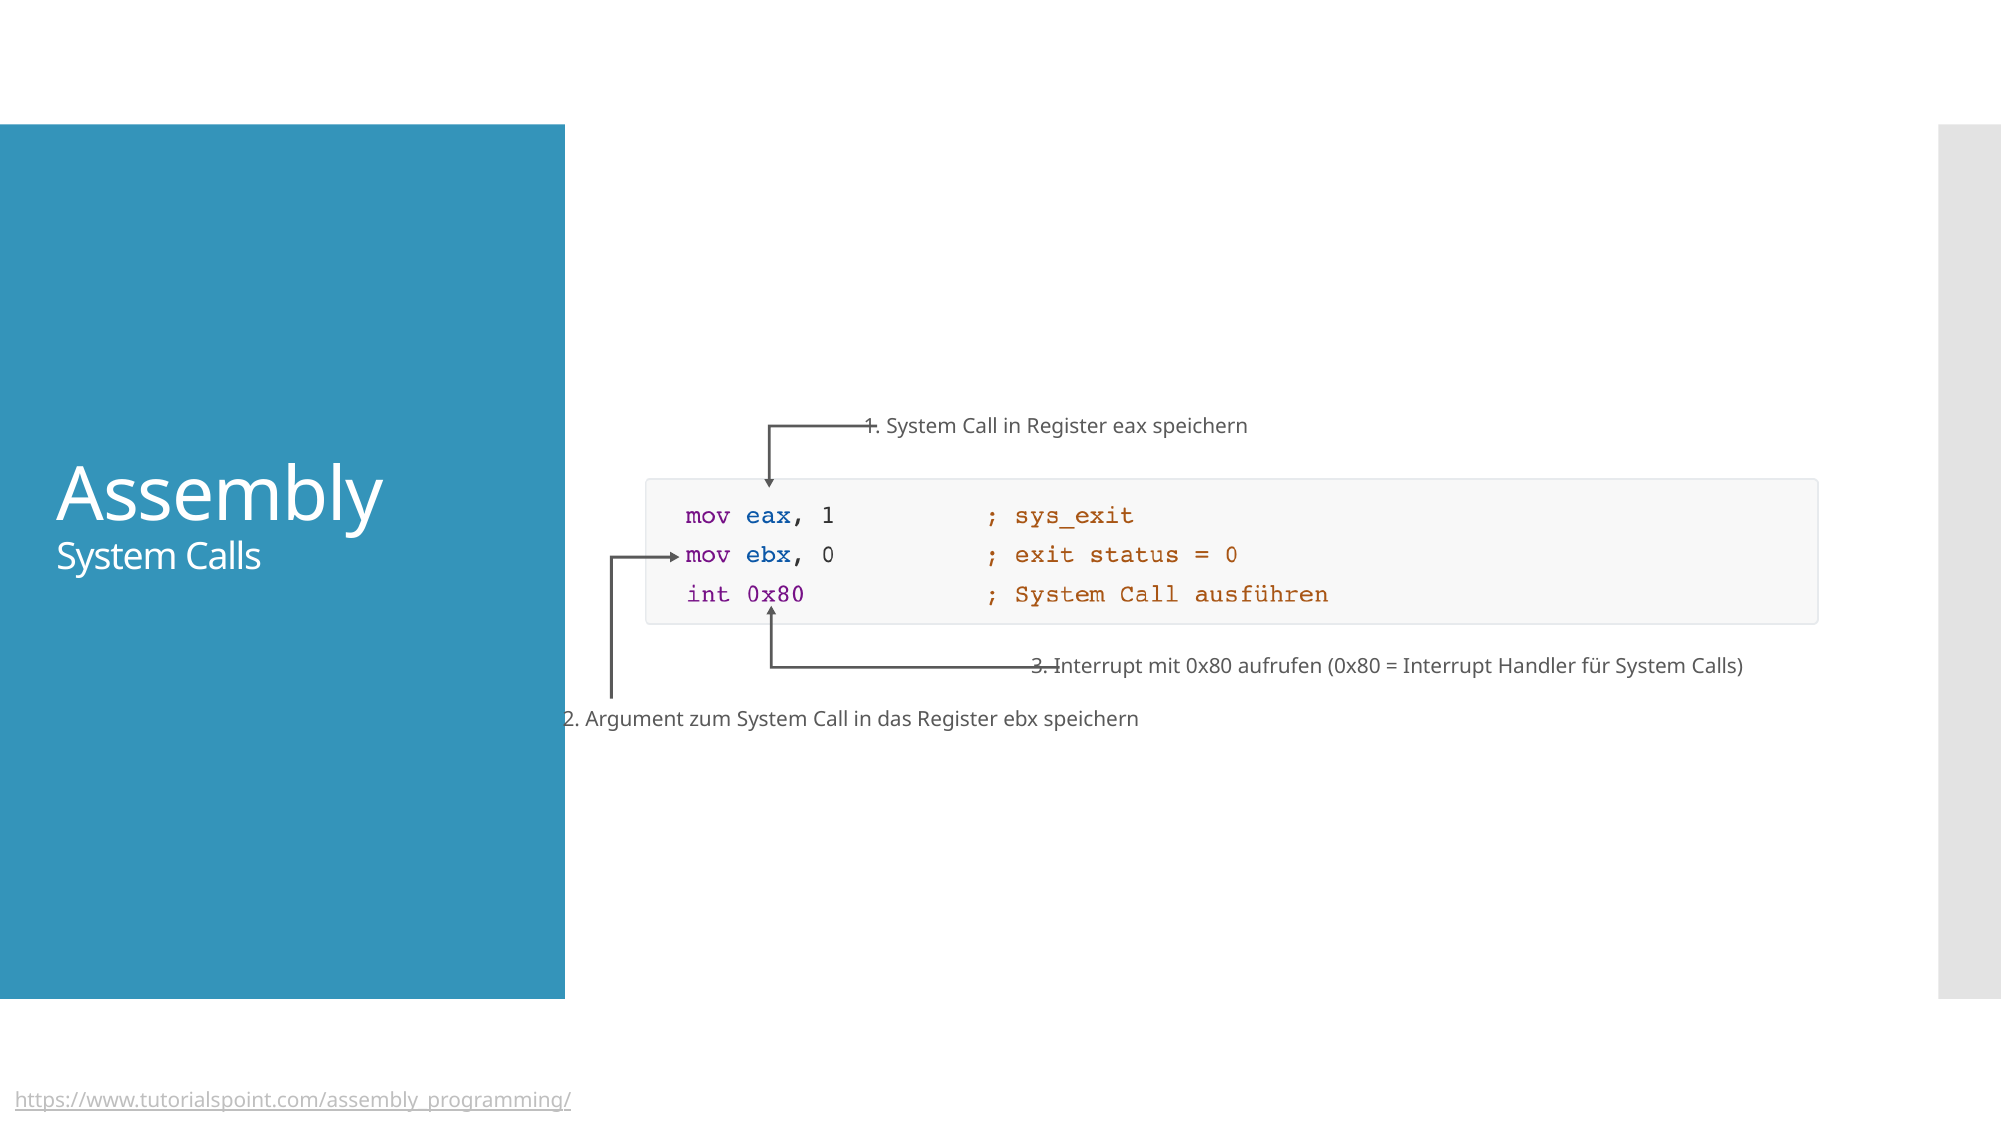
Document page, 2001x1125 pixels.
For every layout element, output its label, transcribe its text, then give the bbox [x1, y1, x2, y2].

text_box [608, 554, 629, 700]
text_box [769, 636, 1010, 670]
text_box 3. Interrupt mit 0x80 aufrufen (0x80 = Interrupt Handler für System Calls) [1010, 645, 1758, 710]
text_box [766, 423, 843, 464]
text_box 1. System Call in Register eax speichern [843, 405, 1263, 446]
title Assembly System Calls [41, 184, 525, 940]
text_box https://www.tutorialspoint.com/assembly_programming/ [0, 1078, 2000, 1122]
picture [629, 464, 1831, 636]
text_box 2. Argument zum System Call in das Register ebx speichern [542, 698, 1155, 764]
